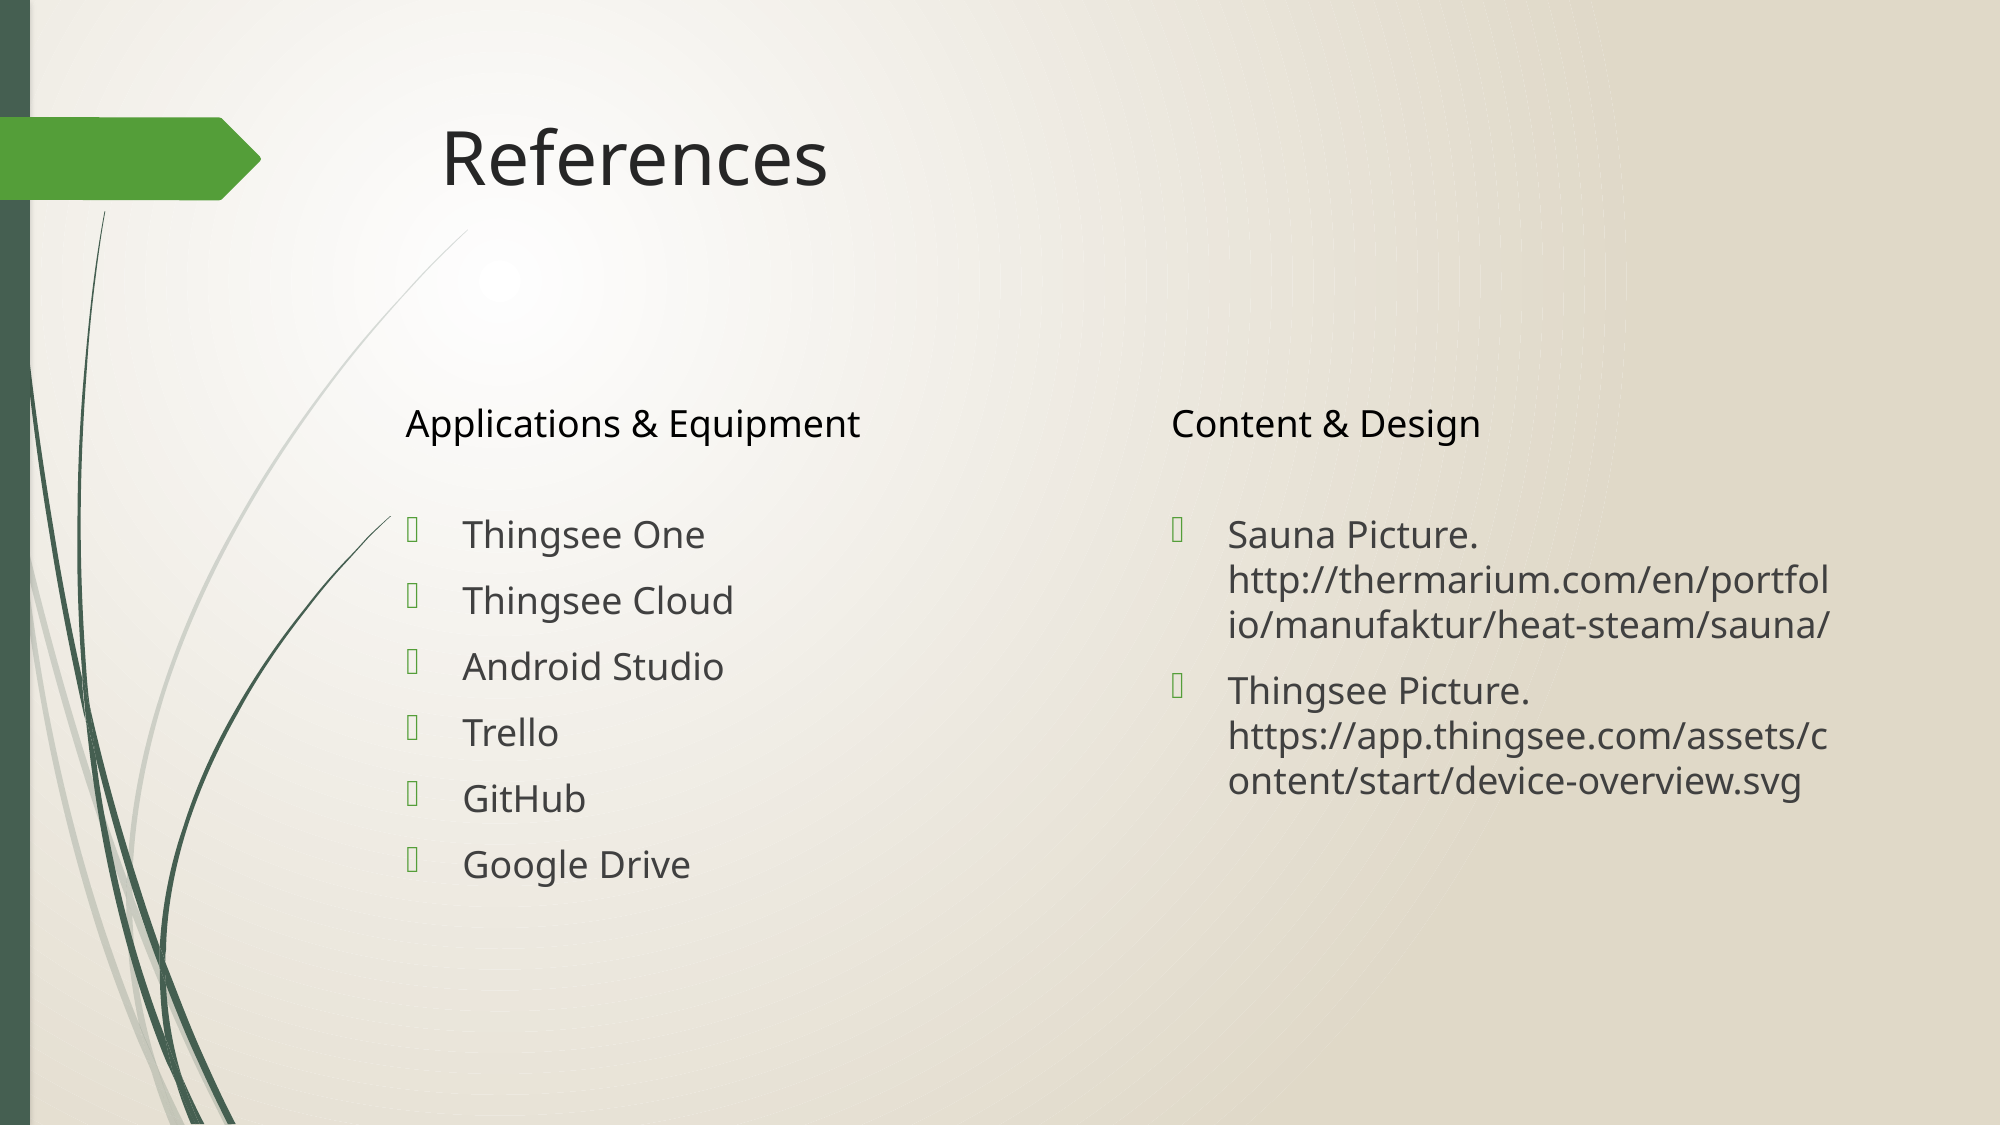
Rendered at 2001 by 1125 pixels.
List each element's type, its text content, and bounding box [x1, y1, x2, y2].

text_box Content & Design [1156, 392, 1704, 453]
list Thingsee One Thingsee Cloud Android Studio Trello GitHub Google Drive [390, 503, 1086, 1124]
text_box Applications & Equipment [390, 392, 939, 453]
text_box Sauna Picture. http://thermarium.com/en/portfolio/manufaktur/heat-steam/sauna/ Thingsee Picture. https://app.thingsee.com/assets/content/start/device-overview.svg [1156, 503, 1851, 1124]
title References [425, 102, 1888, 313]
